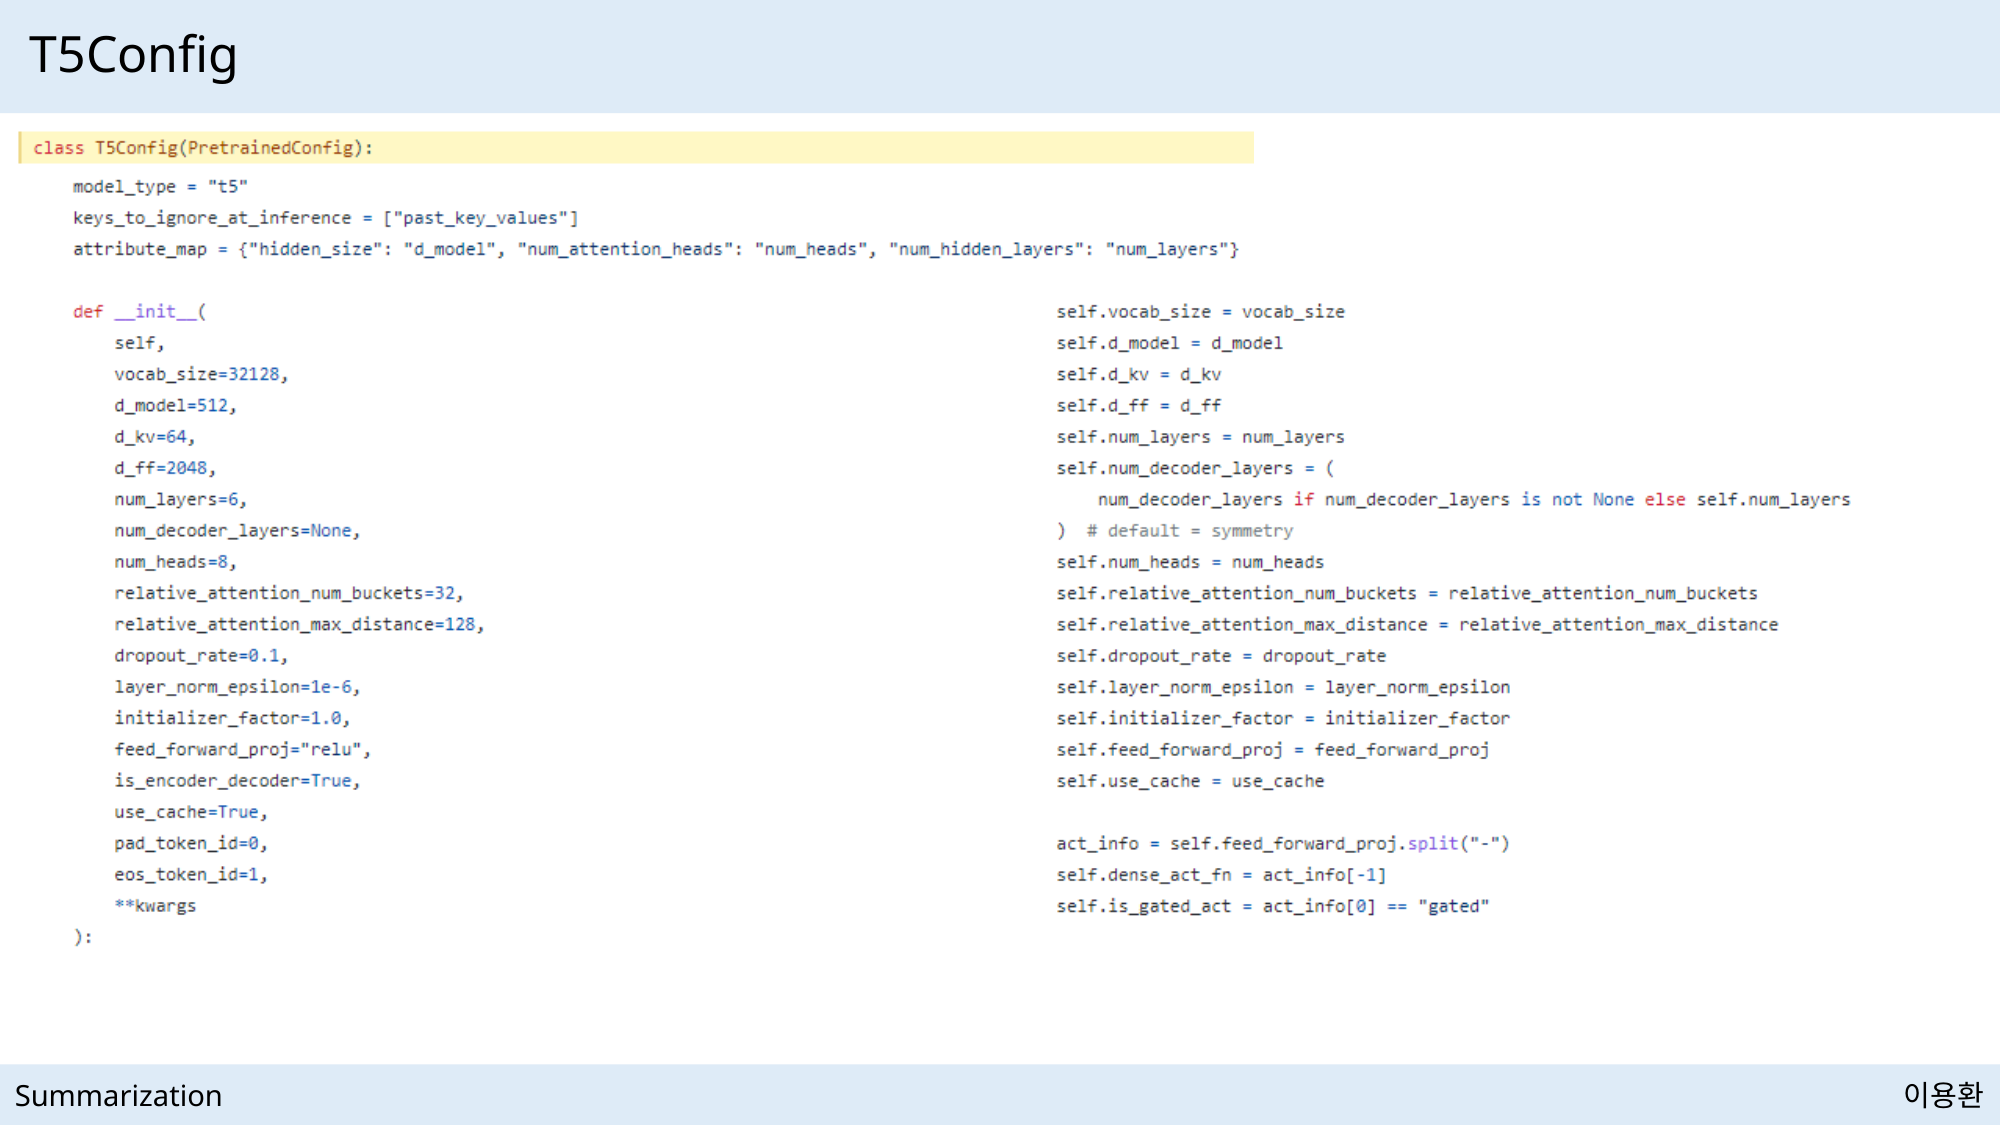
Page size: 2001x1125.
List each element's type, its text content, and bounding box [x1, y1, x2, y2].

title T5Config [14, 15, 1986, 98]
picture [14, 174, 1865, 951]
picture [14, 127, 1254, 167]
